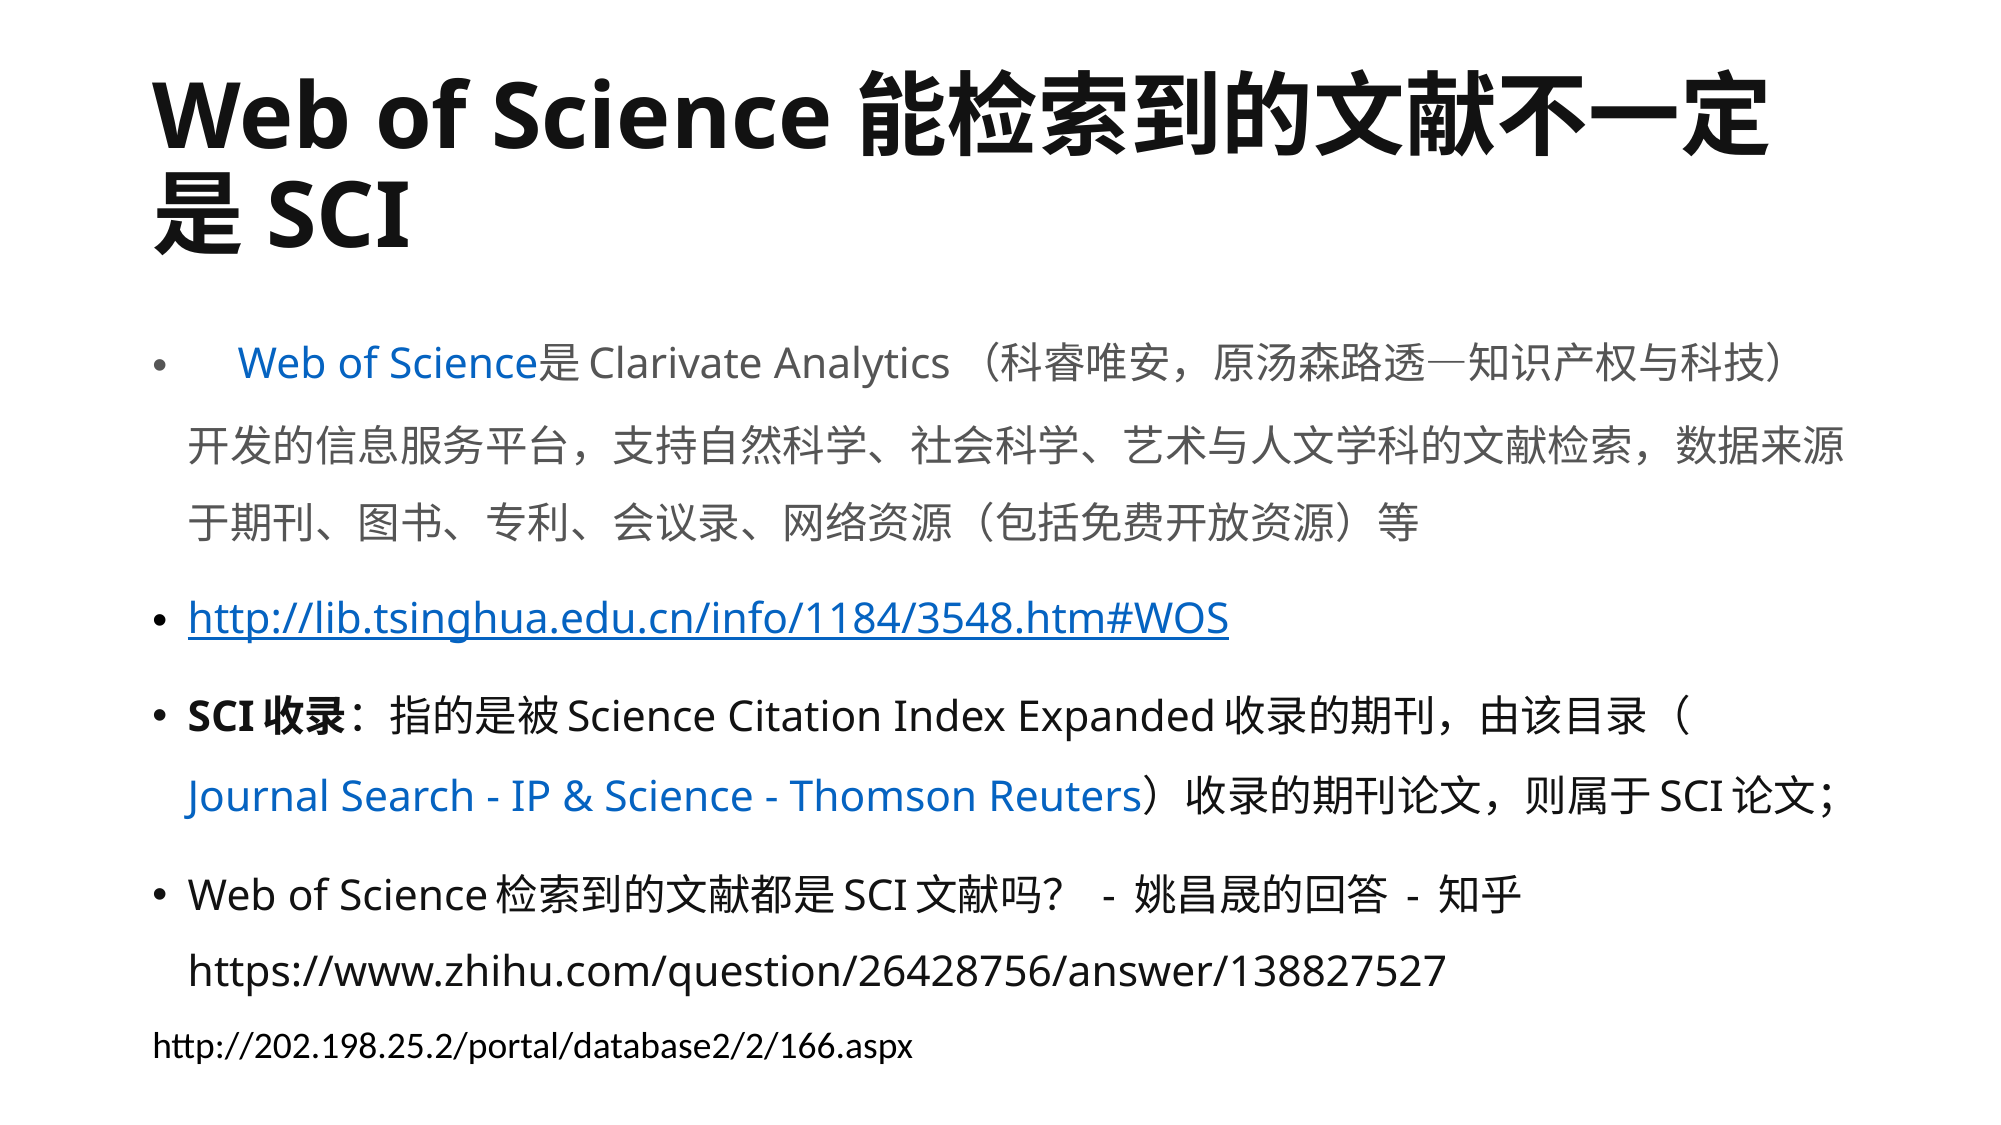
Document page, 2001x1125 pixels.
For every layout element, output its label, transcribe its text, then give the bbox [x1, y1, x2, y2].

text_box http://202.198.25.2/portal/database2/2/166.aspx [137, 1013, 1138, 1073]
list Web of Science是Clarivate Analytics（科睿唯安，原汤森路透—知识产权与科技）开发的信息服务平台，支持自然科学、社会科学、艺术与人文学科的文献检索，数据来源于期刊、图书、专利、会议录、网络资源（包括免费开放资源）等 http://lib.tsinghua.edu.cn/info/1184/3548.htm#WOS SCI收录：指的是被Science Citation Index Expanded收录的期刊，由该目录（Journal Search - IP & Science - Thomson Reuters）收录的期刊论文，则属于SCI论文； Web of Science检索到的文献都是SCI文献吗？ - 姚昌晟的回答 - 知乎 https://www.zhihu.com/question/26428756/answer/138827527 [137, 299, 1863, 1014]
title Web of Science能检索到的文献不一定是SCI [137, 59, 1863, 278]
